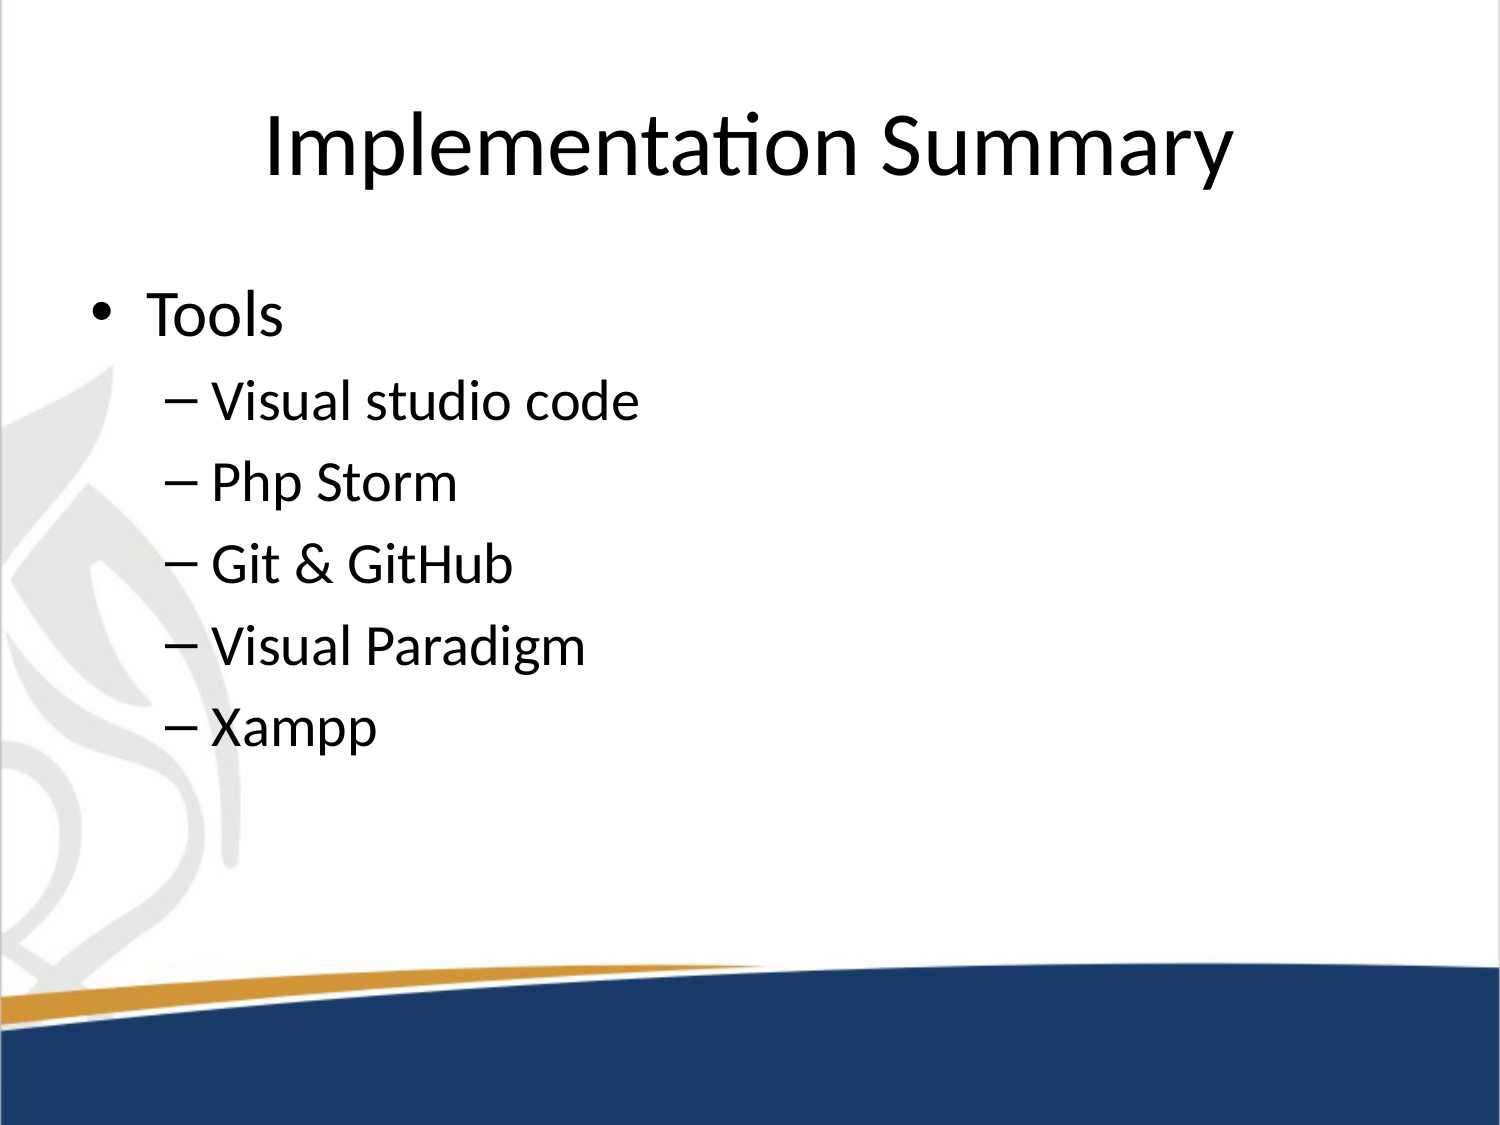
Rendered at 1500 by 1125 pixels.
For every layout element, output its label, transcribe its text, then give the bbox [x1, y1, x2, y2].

list Tools Visual studio code Php Storm Git & GitHub Visual Paradigm Xampp [75, 262, 1425, 1005]
picture [0, 0, 1500, 1125]
title Implementation Summary [75, 45, 1425, 233]
